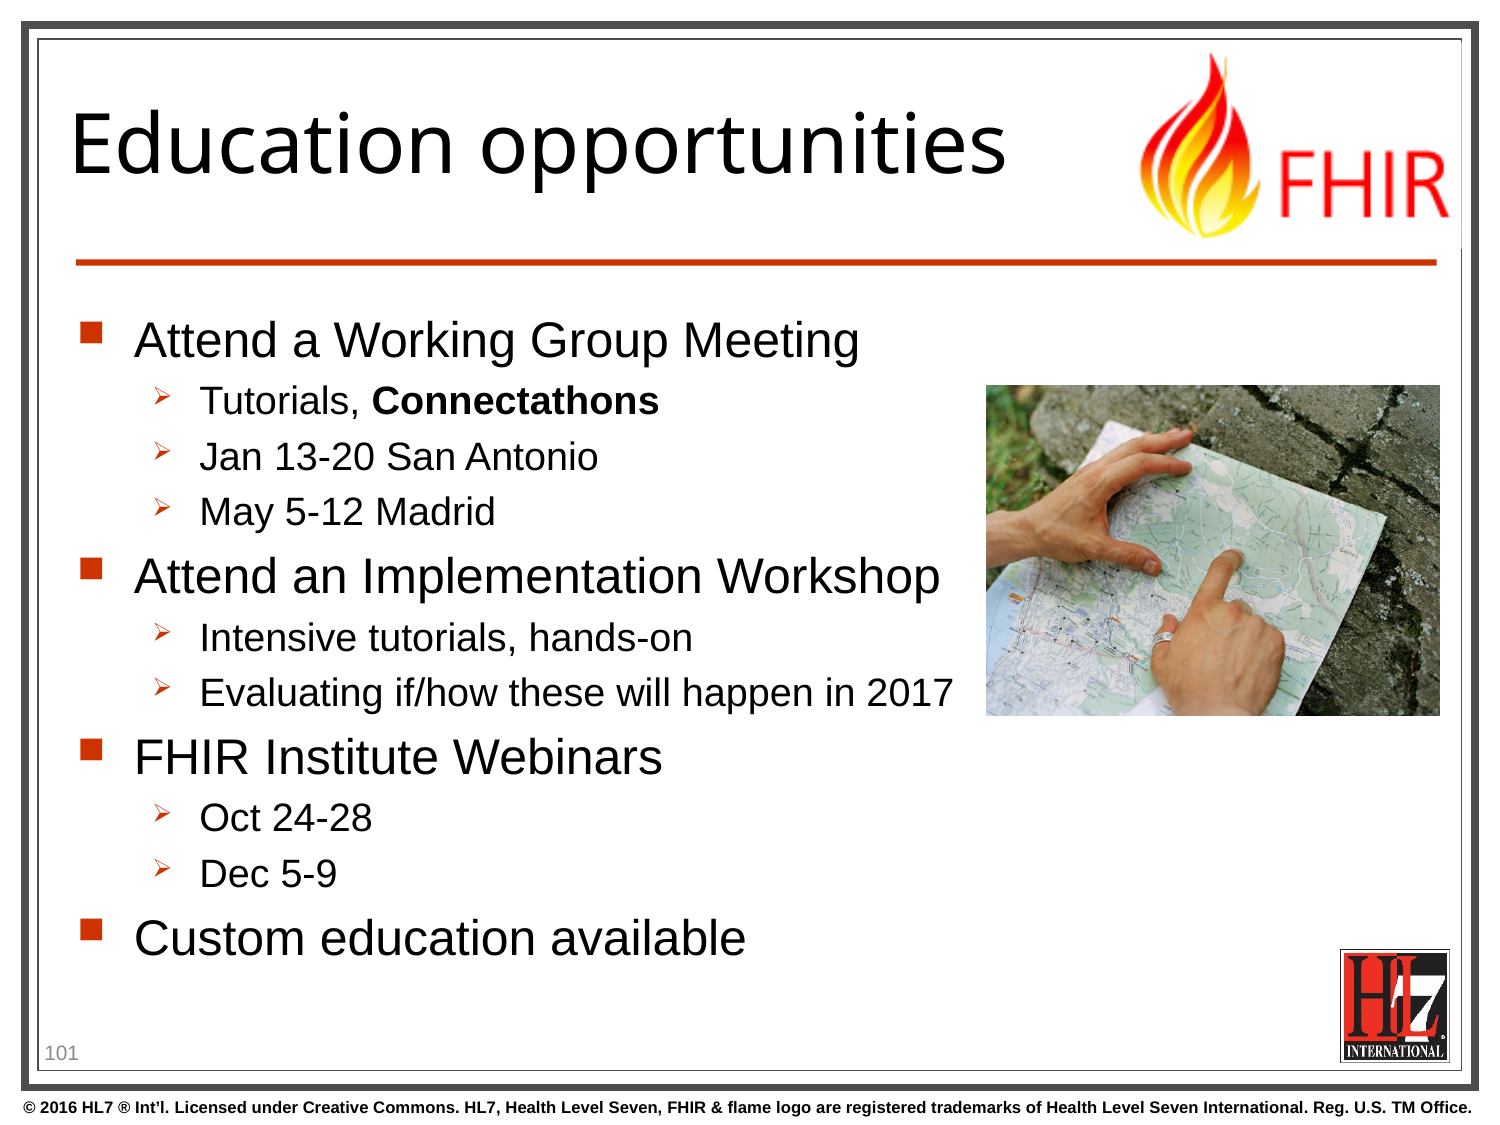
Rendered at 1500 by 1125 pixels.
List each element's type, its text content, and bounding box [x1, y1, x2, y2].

title Education opportunities [53, 54, 1122, 244]
list Attend a Working Group Meeting Tutorials, Connectathons Jan 13-20 San Antonio May 5-12 Madrid Attend an Implementation Workshop Intensive tutorials, hands-on Evaluating if/how these will happen in 2017 FHIR Institute Webinars Oct 24-28 Dec 5-9 Custom education available [62, 299, 1438, 1059]
picture [1340, 949, 1450, 1063]
slide_number 101 [29, 1034, 148, 1071]
picture [985, 385, 1440, 717]
picture [1124, 42, 1462, 249]
